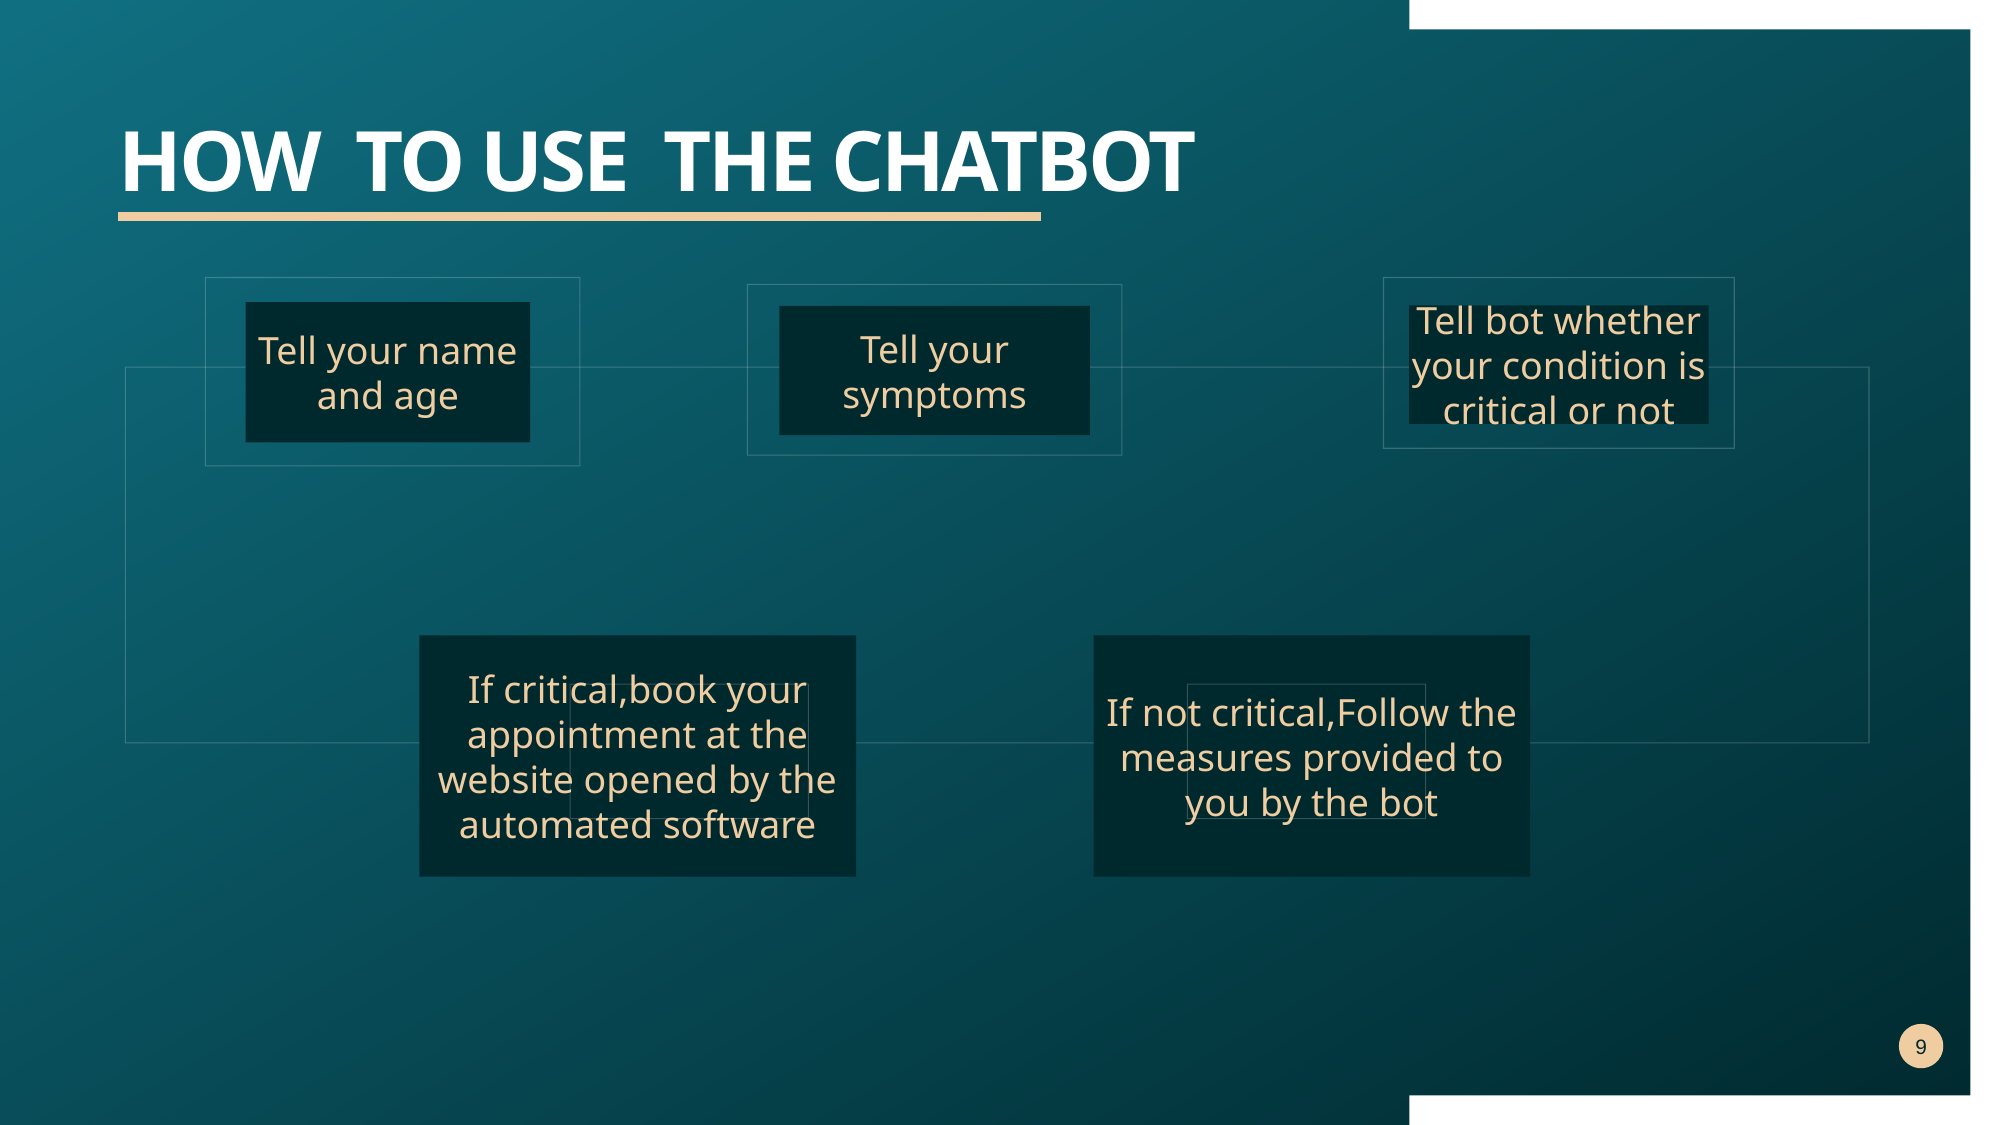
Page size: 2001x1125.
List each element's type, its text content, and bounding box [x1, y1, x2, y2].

text_box [569, 683, 809, 820]
text_box [1382, 276, 1735, 449]
list If not critical,Follow the measures provided to you by the bot [1093, 635, 1531, 877]
text_box [204, 276, 581, 467]
text_box [1186, 683, 1427, 820]
text_box [124, 366, 1870, 744]
list If critical,book your appointment at the website opened by the automated software [419, 635, 857, 877]
slide_number 9 [1898, 1023, 1944, 1069]
title HOW TO USE THE CHATBOT [118, 120, 1359, 181]
text_box [746, 283, 1123, 456]
